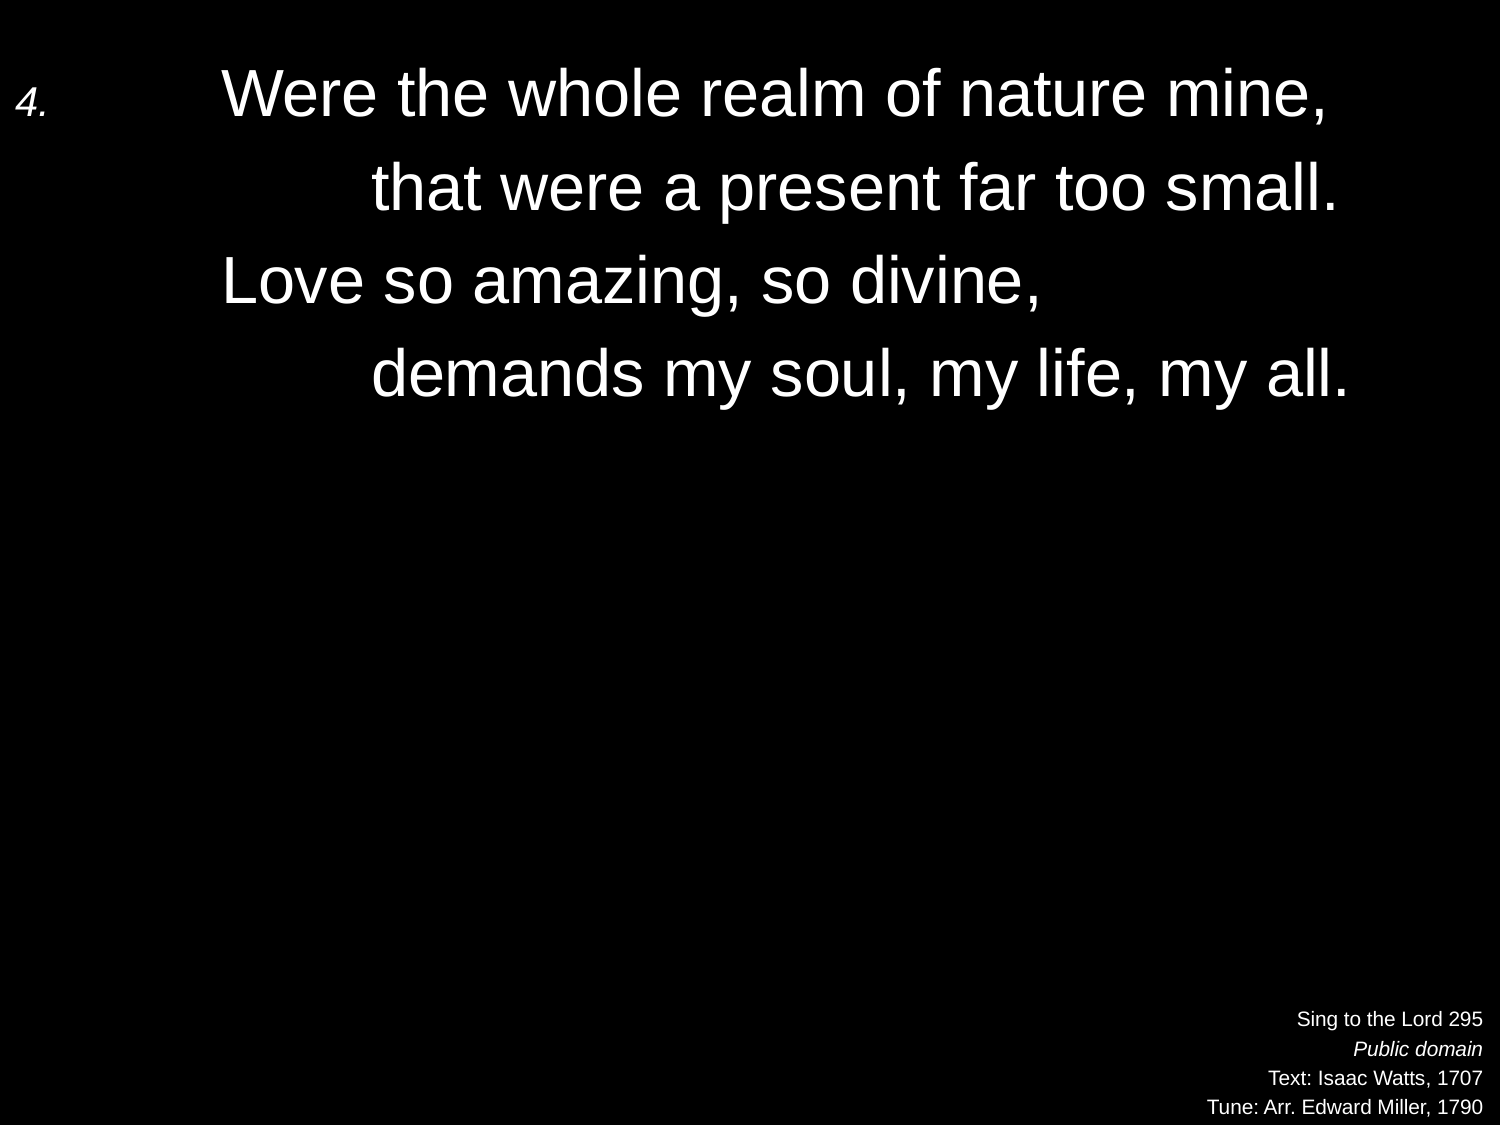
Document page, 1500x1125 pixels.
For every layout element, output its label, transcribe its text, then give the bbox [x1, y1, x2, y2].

list 4. Were the whole realm of nature mine, that were a present far too small. Love so amazing, so divine, demands my soul, my life, my all. [0, 42, 1500, 1047]
text_box Sing to the Lord 295 Public domain Text: Isaac Watts, 1707 Tune: Arr. Edward Miller, 1790 [0, 998, 1498, 1125]
